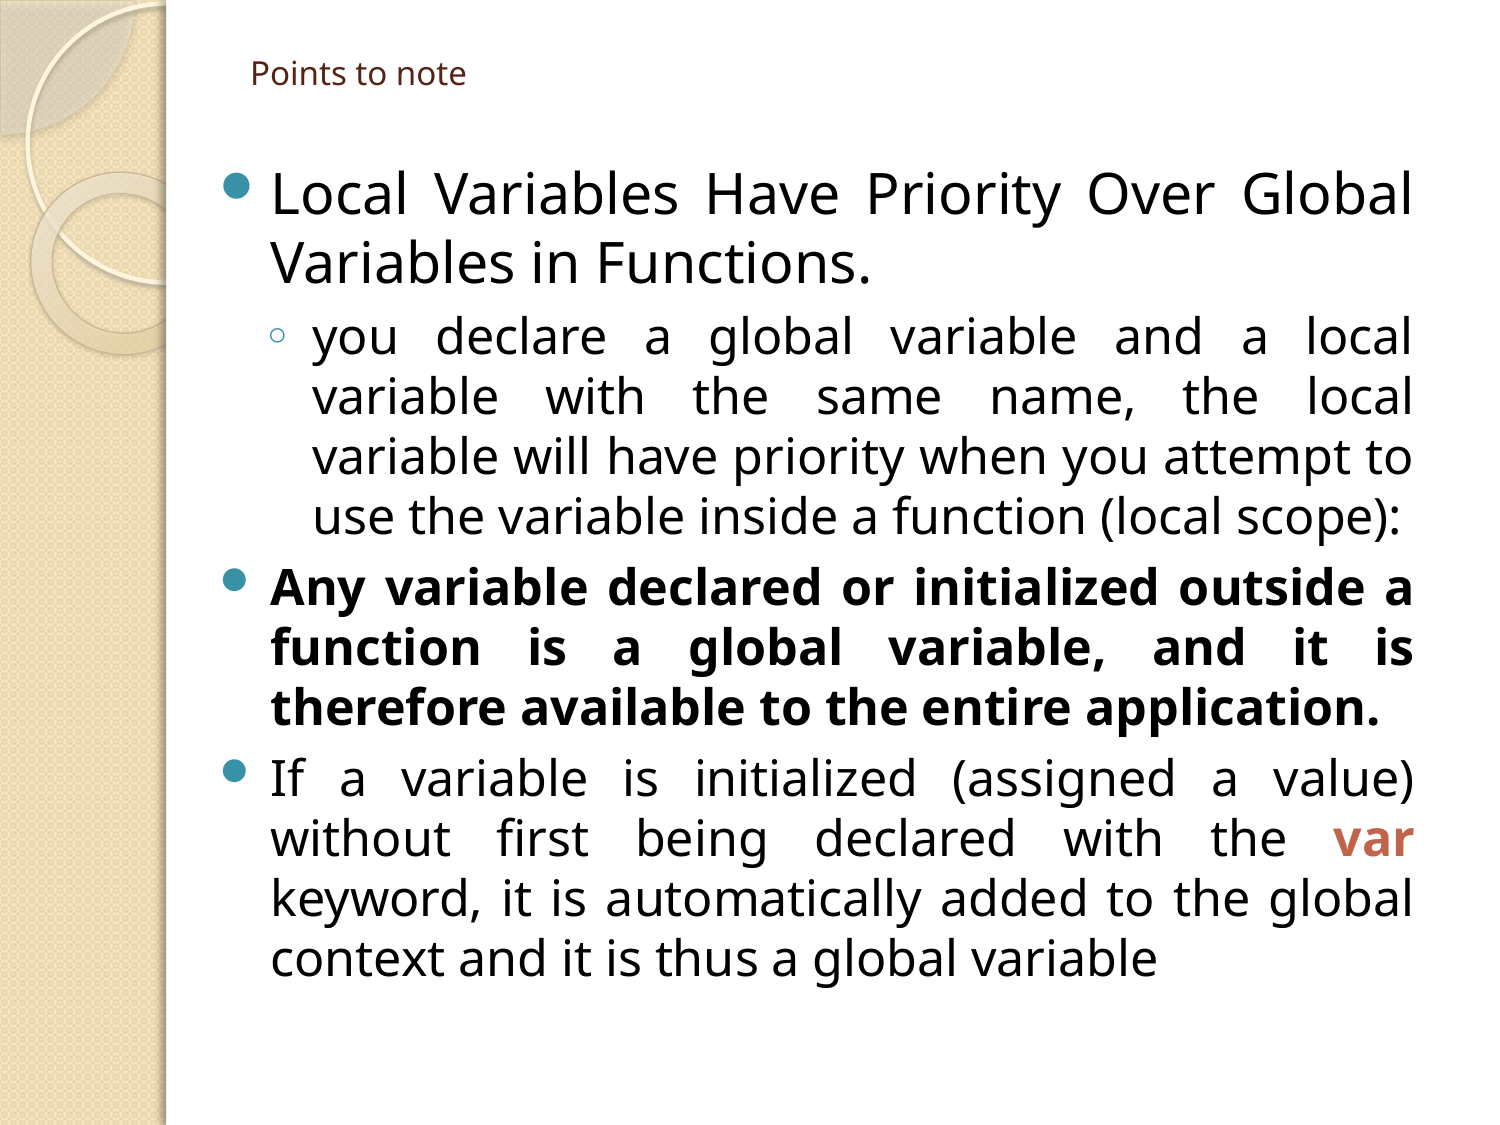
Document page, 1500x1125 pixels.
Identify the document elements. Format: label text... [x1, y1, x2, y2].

title Points to note [235, 45, 1466, 100]
list Local Variables Have Priority Over Global Variables in Functions. you declare a global variable and a local variable with the same name, the local variable will have priority when you attempt to use the variable inside a function (local scope): Any variable declared or initialized outside a function is a global variable, and it is therefore available to the entire application. If a variable is initialized (assigned a value) without first being declared with the var keyword, it is automatically added to the global context and it is thus a global variable [200, 149, 1430, 1063]
